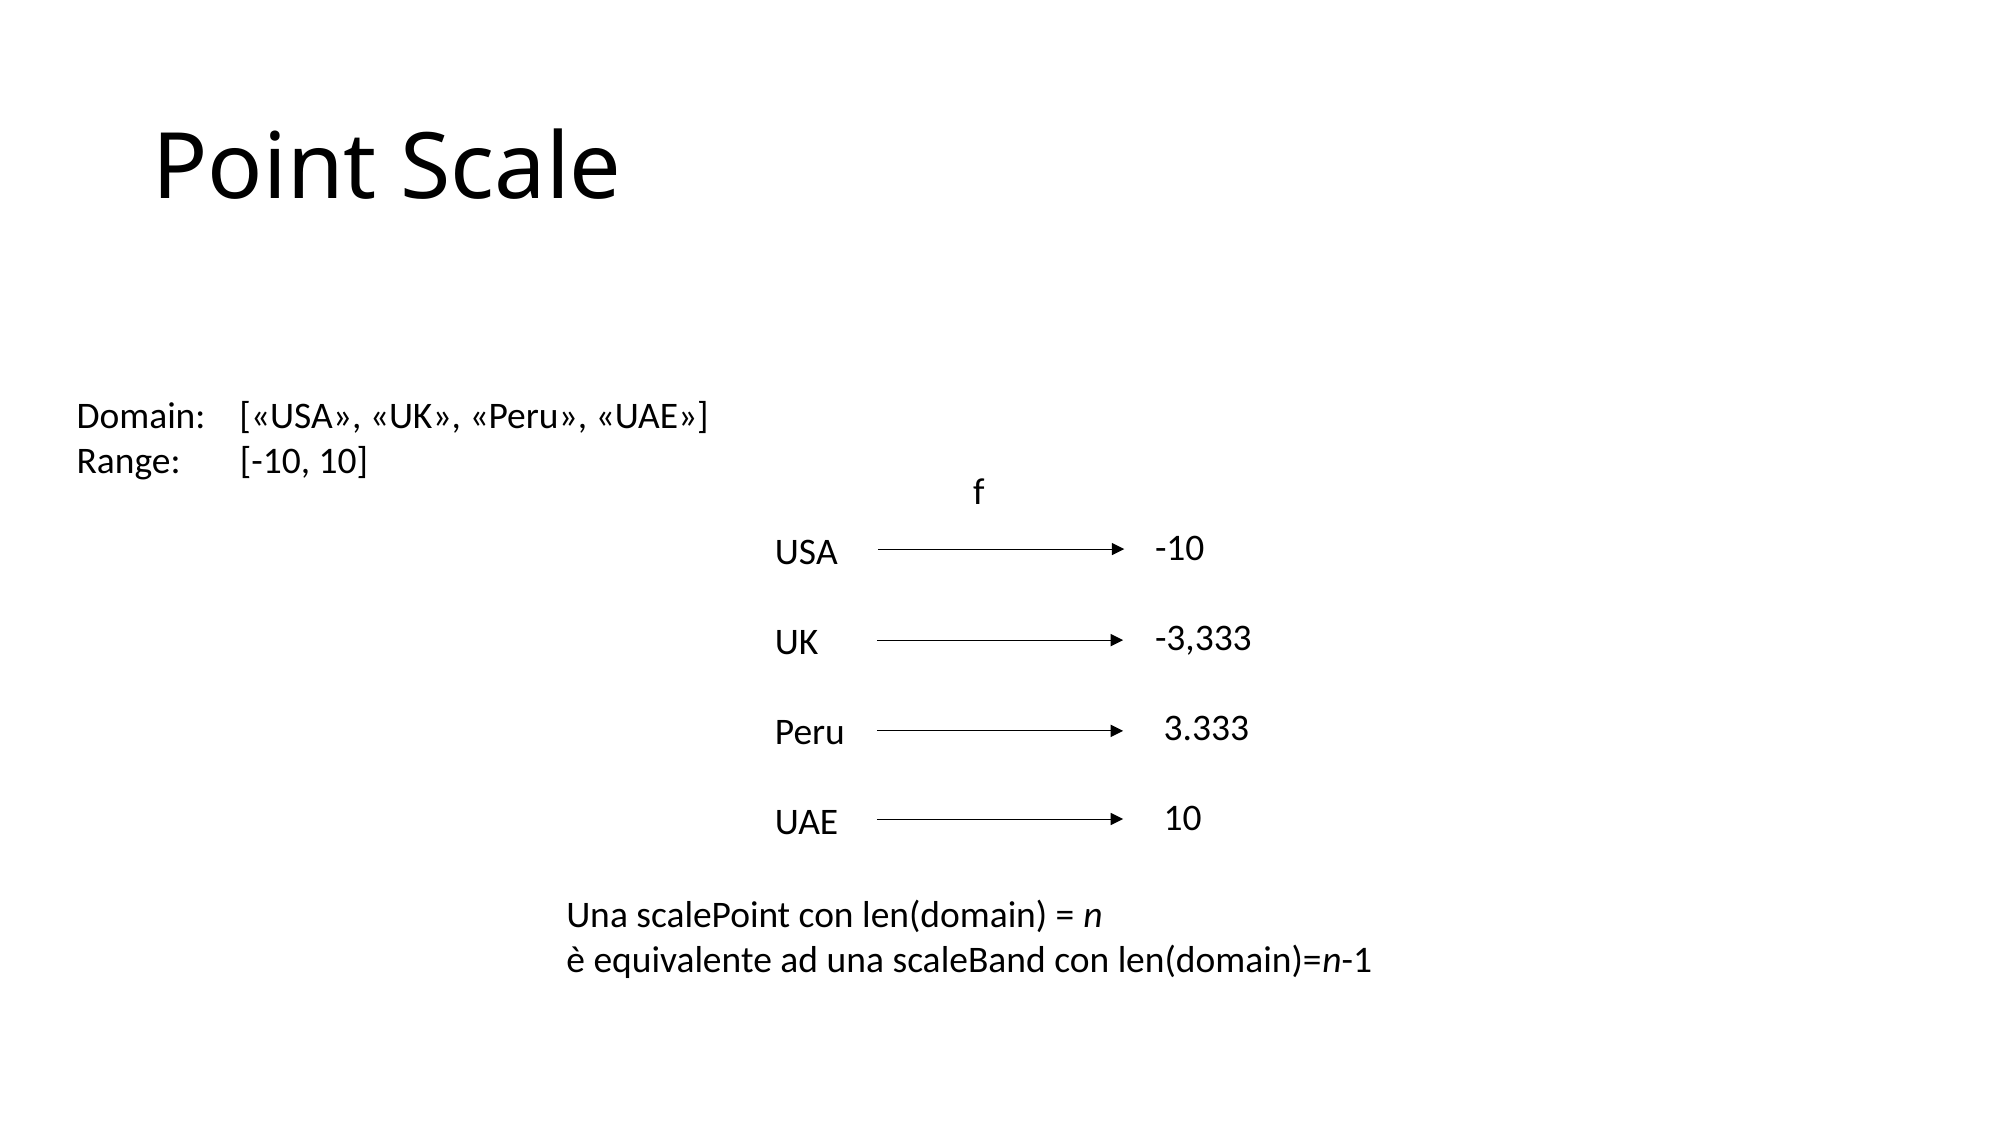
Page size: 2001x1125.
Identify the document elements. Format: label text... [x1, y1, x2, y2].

text_box -10 -3,333 3.333 10 [1140, 516, 1267, 846]
text_box Domain: [«USA», «UK», «Peru», «UAE»] Range: [-10, 10] [61, 383, 790, 489]
title Point Scale [137, 59, 1863, 278]
text_box USA UK Peru UAE [760, 520, 860, 850]
text_box Una scalePoint con len(domain) = n è equivalente ad una scaleBand con len(domain)=n-1 [551, 882, 1449, 987]
text_box f [958, 459, 1000, 520]
